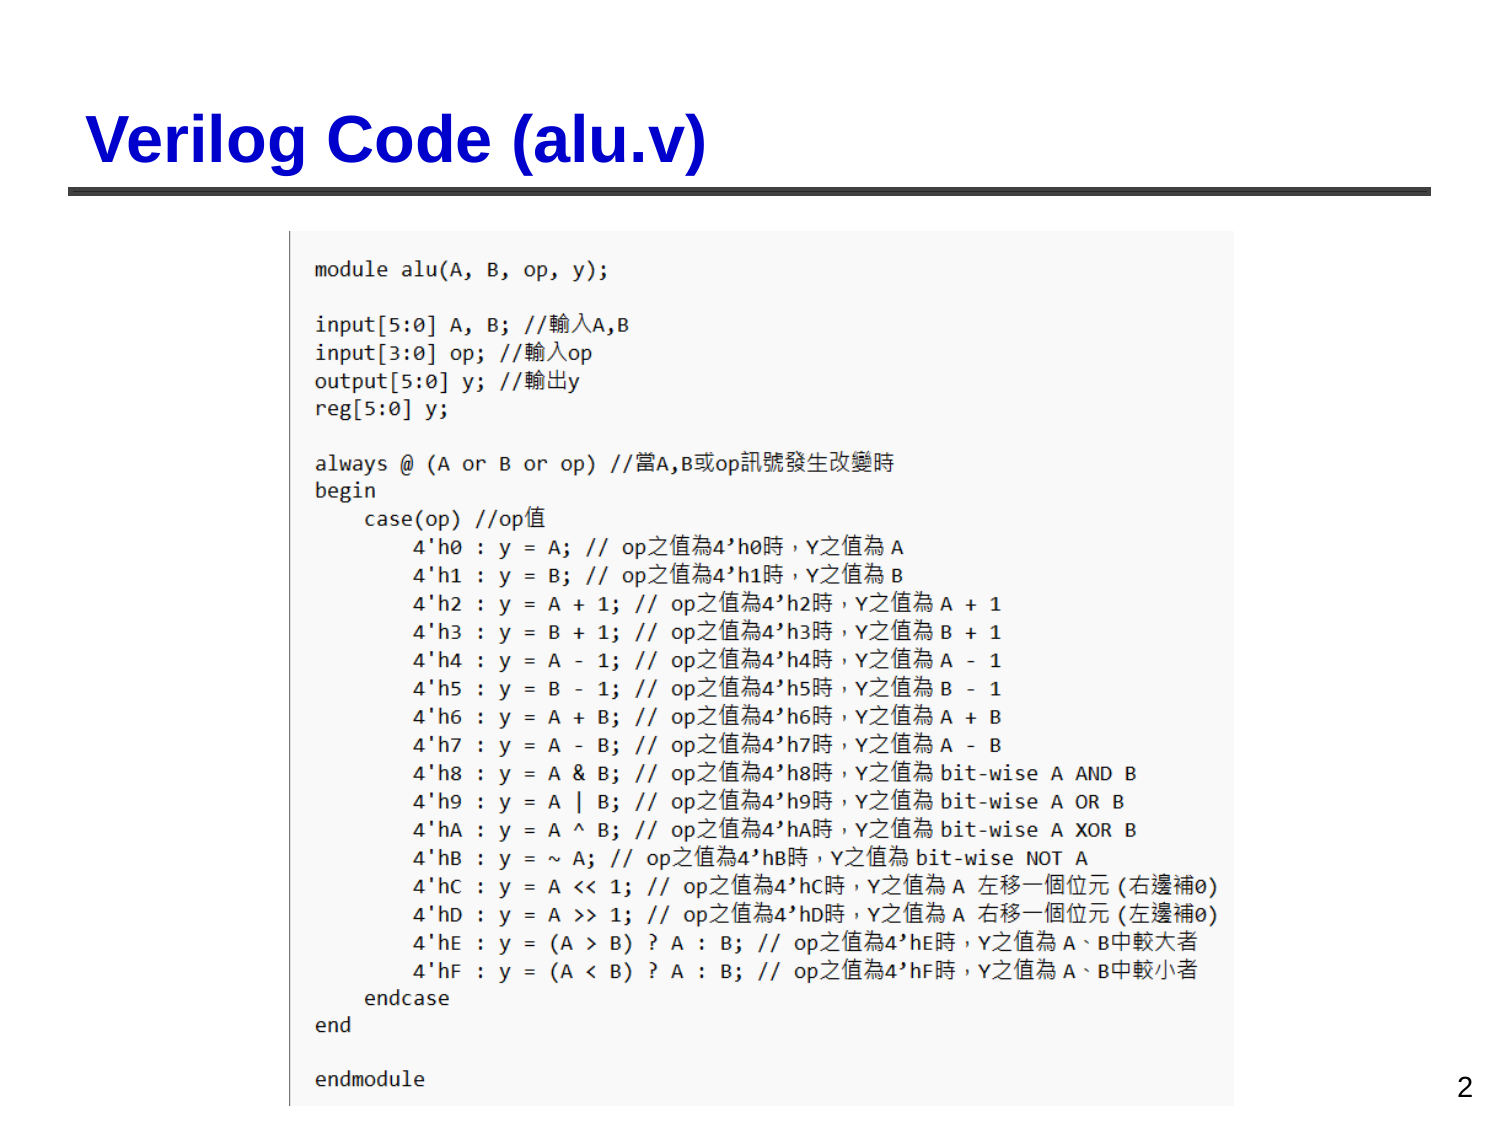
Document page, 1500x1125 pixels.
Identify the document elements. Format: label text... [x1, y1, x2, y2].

slide_number 2 [1235, 1051, 1489, 1111]
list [288, 231, 1234, 1106]
title Verilog Code (alu.v) [70, 17, 1430, 184]
